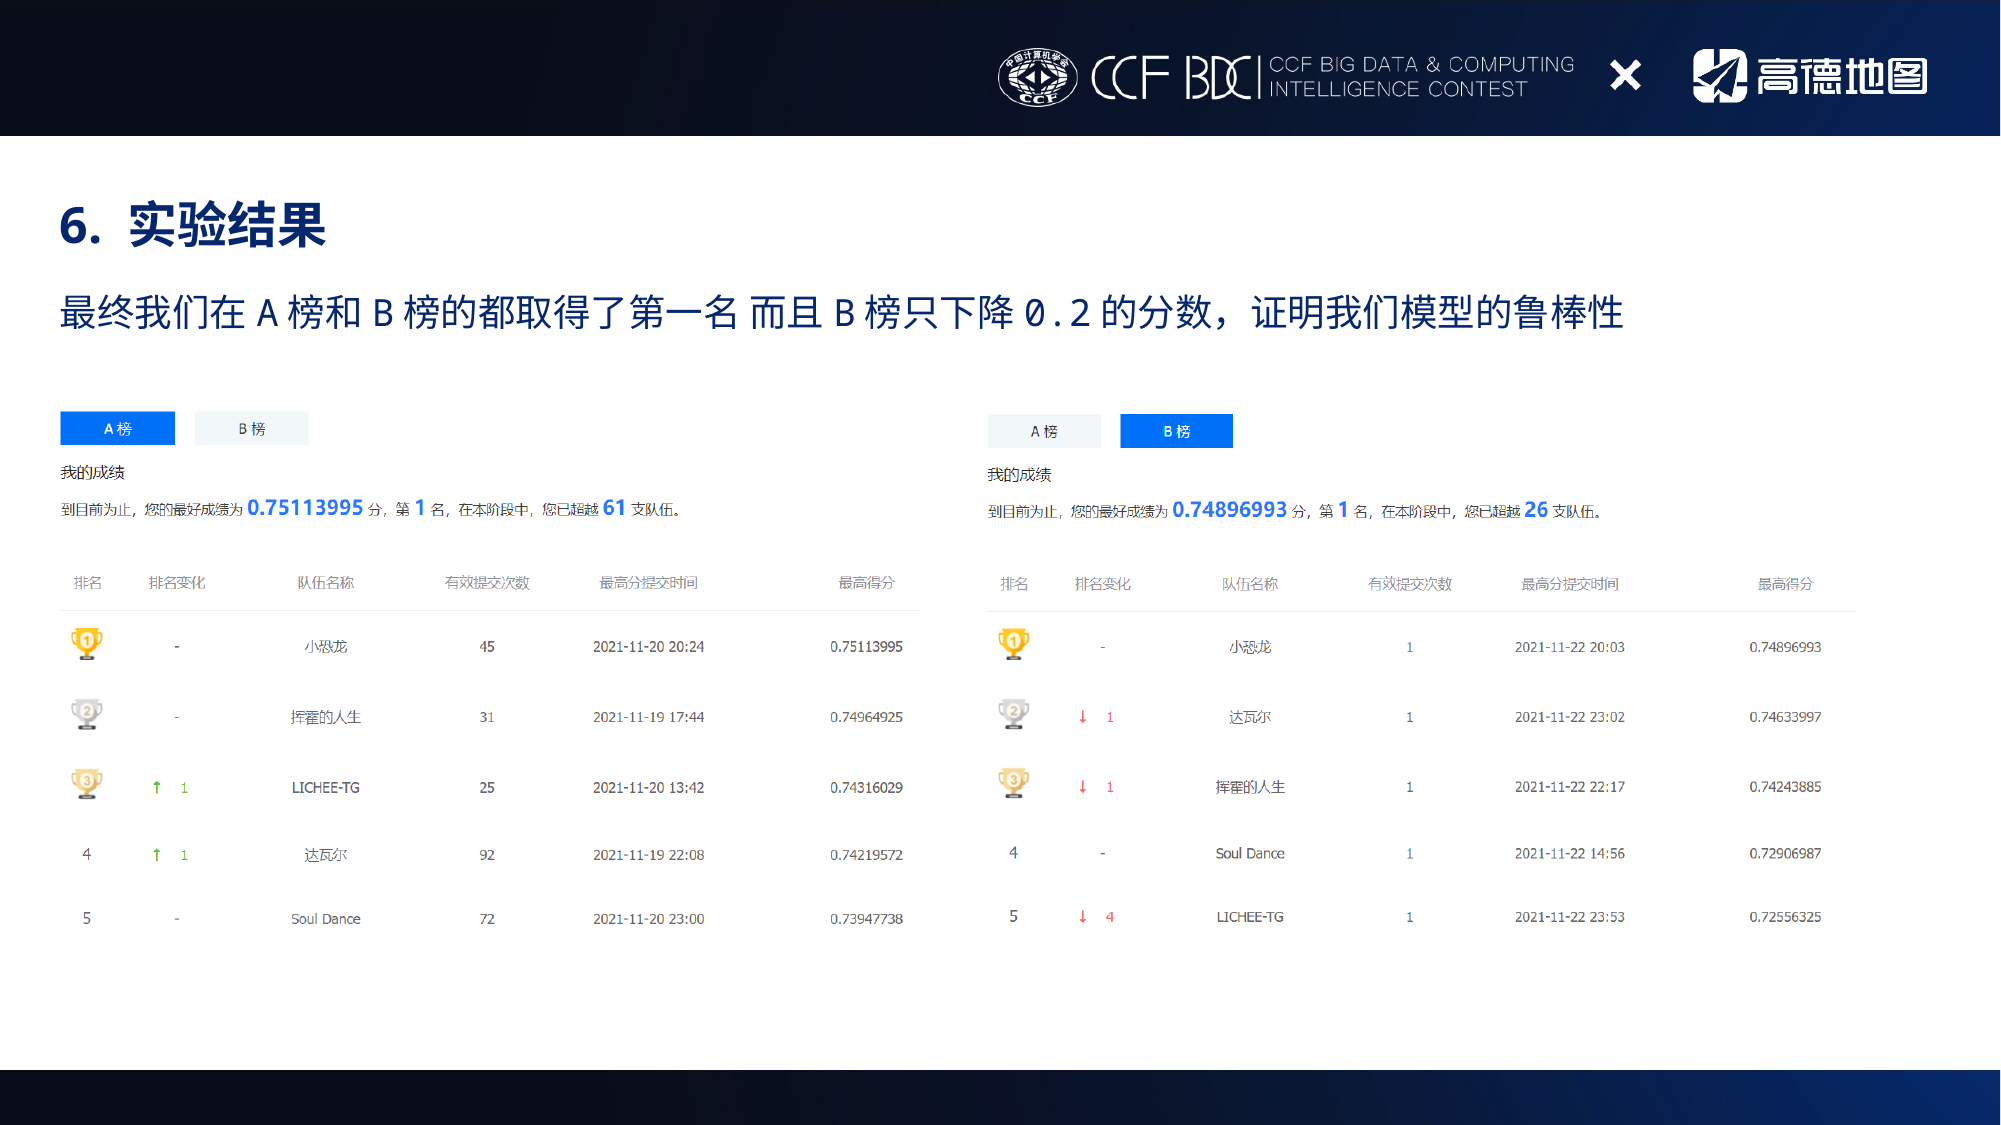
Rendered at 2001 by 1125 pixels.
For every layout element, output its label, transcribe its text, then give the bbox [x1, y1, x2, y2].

text_box 6. 实验结果 [45, 186, 1358, 262]
text_box 最终我们在A榜和B榜的都取得了第一名 而且B榜只下降0.2的分数，证明我们模型的鲁棒性 [45, 281, 1690, 342]
picture [0, 0, 2001, 1125]
